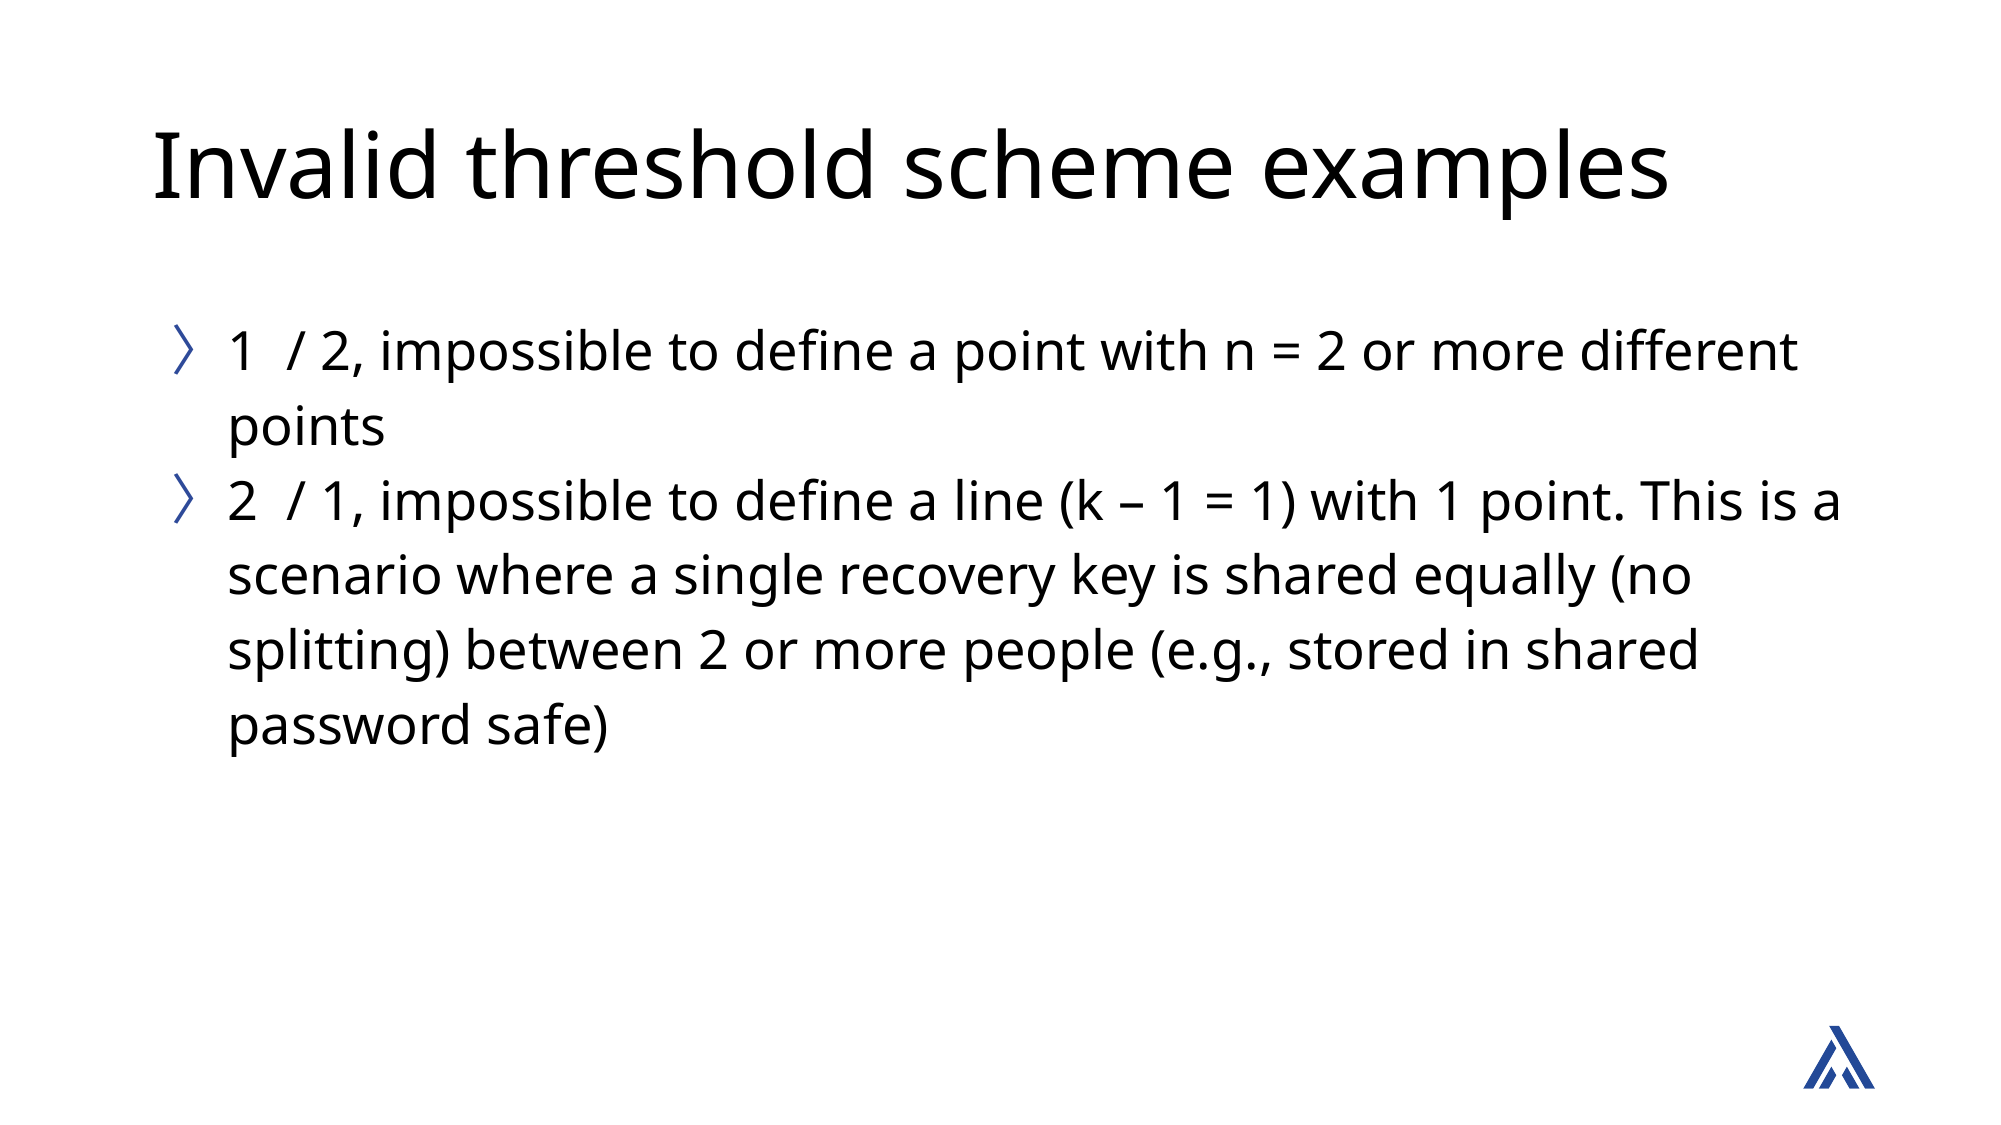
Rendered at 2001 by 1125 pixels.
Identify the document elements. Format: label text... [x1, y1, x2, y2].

picture [1773, 994, 1908, 1125]
title Invalid threshold scheme examples [137, 59, 1863, 278]
list 1 / 2, impossible to define a point with n = 2 or more different points​ 2 / 1, impossible to define a line (k – 1 = 1) with 1 point. This is a scenario where a single recovery key is shared equally (no splitting) between 2 or more people (e.g., stored in shared password safe) [137, 299, 1863, 1014]
